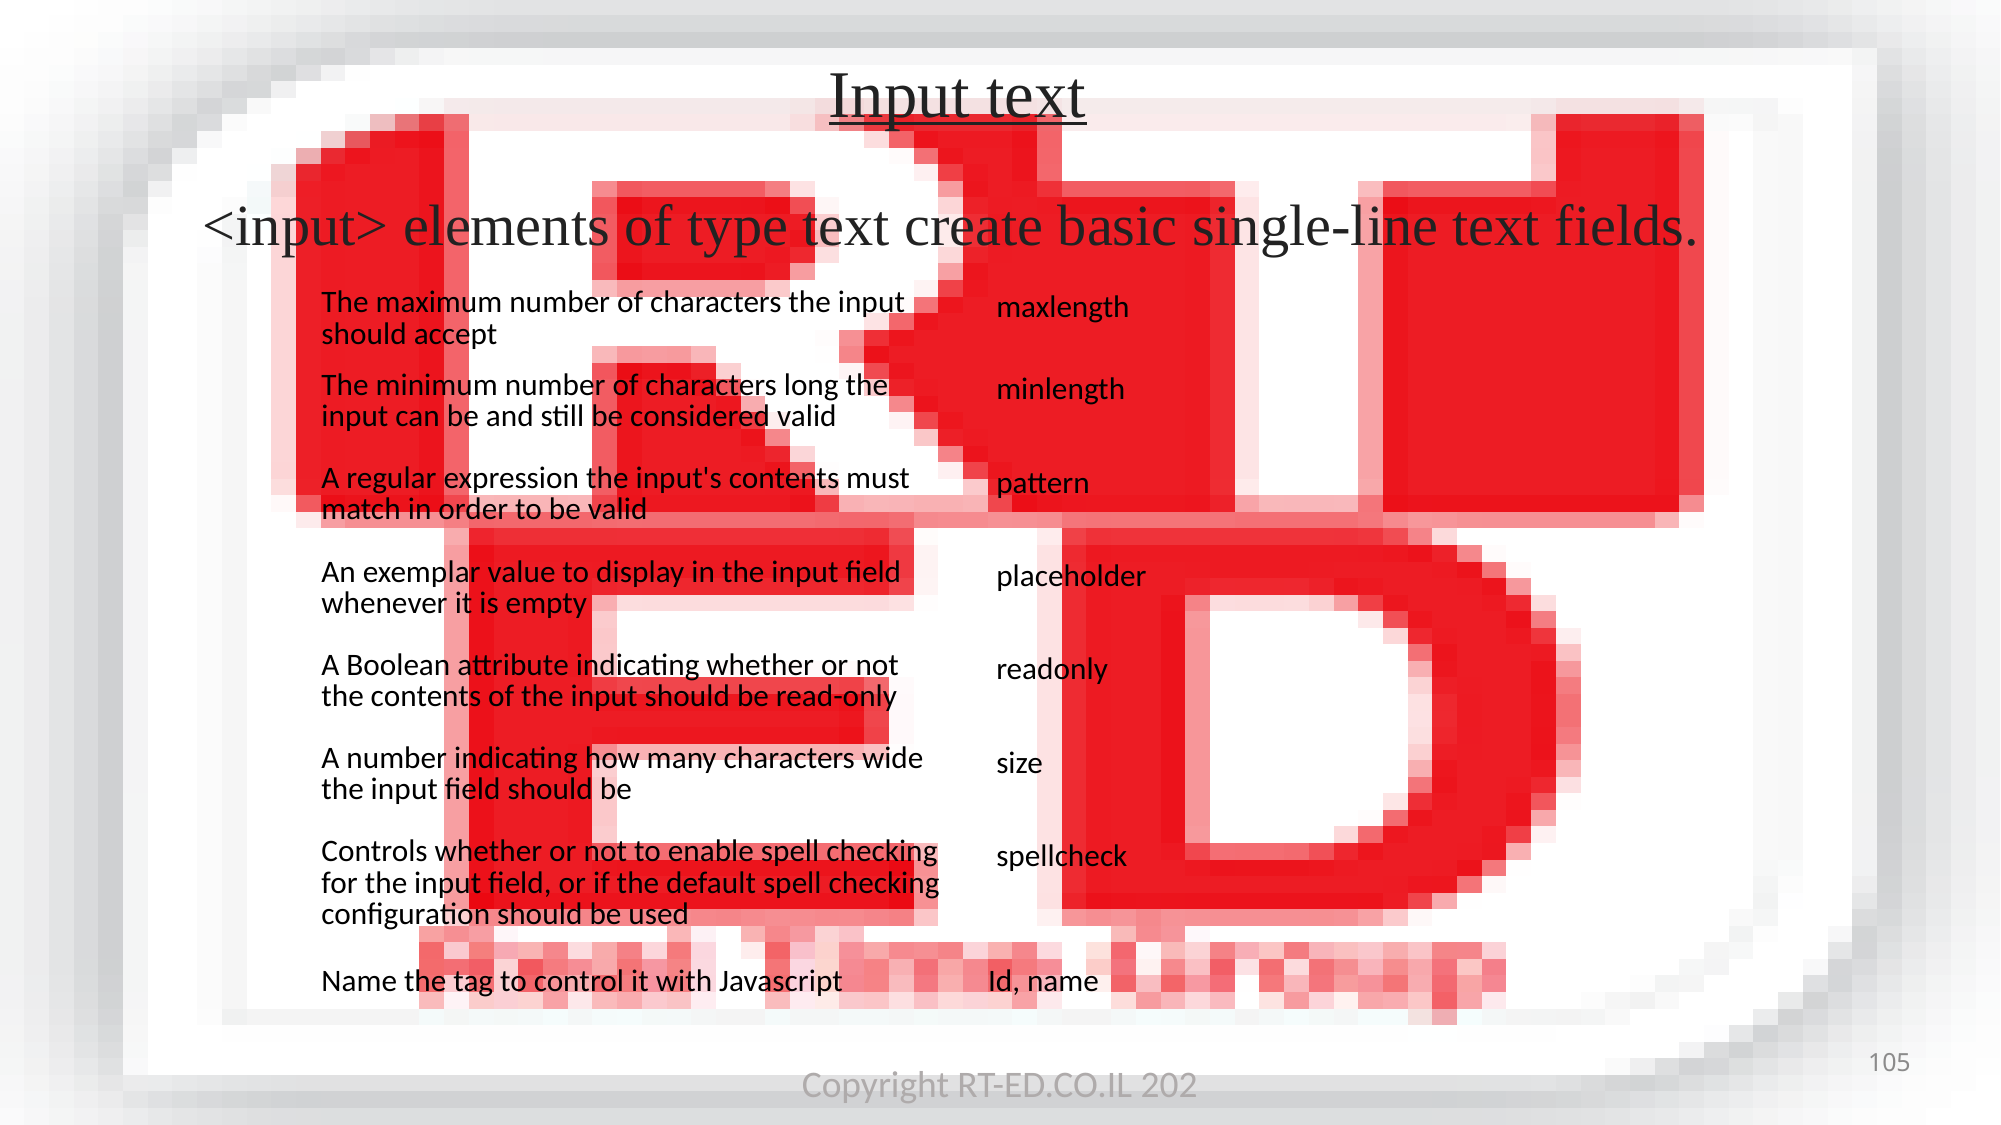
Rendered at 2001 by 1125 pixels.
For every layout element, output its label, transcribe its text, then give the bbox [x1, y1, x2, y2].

table_cell spellcheck [968, 828, 1635, 958]
title Input text [25, 18, 1890, 129]
table_cell minlength [968, 362, 1635, 455]
table_cell size [968, 735, 1635, 828]
table_cell readonly [968, 642, 1635, 735]
table_cell Controls whether or not to enable spell checking for the input field, or if the default spell checking configuration should be used [301, 828, 968, 958]
table_header The maximum number of characters the input should accept [301, 279, 968, 362]
table_cell The minimum number of characters long the input can be and still be considered valid [301, 362, 968, 455]
picture [0, 0, 2001, 1125]
table_header maxlength [968, 279, 1635, 362]
table_cell An exemplar value to display in the input field whenever it is empty [301, 549, 968, 642]
table_cell Name the tag to control it with Javascript [301, 958, 968, 1039]
table_cell Id, name [968, 958, 1635, 1039]
table_cell A regular expression the input's contents must match in order to be valid [301, 455, 968, 549]
table_cell pattern [968, 455, 1635, 549]
slide_number 105 [1853, 1019, 1974, 1106]
text_box Copyright RT-ED.CO.IL 202 [787, 1052, 1213, 1113]
list <input> elements of type text create basic single-line text fields. [182, 156, 1973, 969]
table_cell A number indicating how many characters wide the input field should be [301, 735, 968, 828]
table_cell A Boolean attribute indicating whether or not the contents of the input should be read-only [301, 642, 968, 735]
table_cell placeholder [968, 549, 1635, 642]
